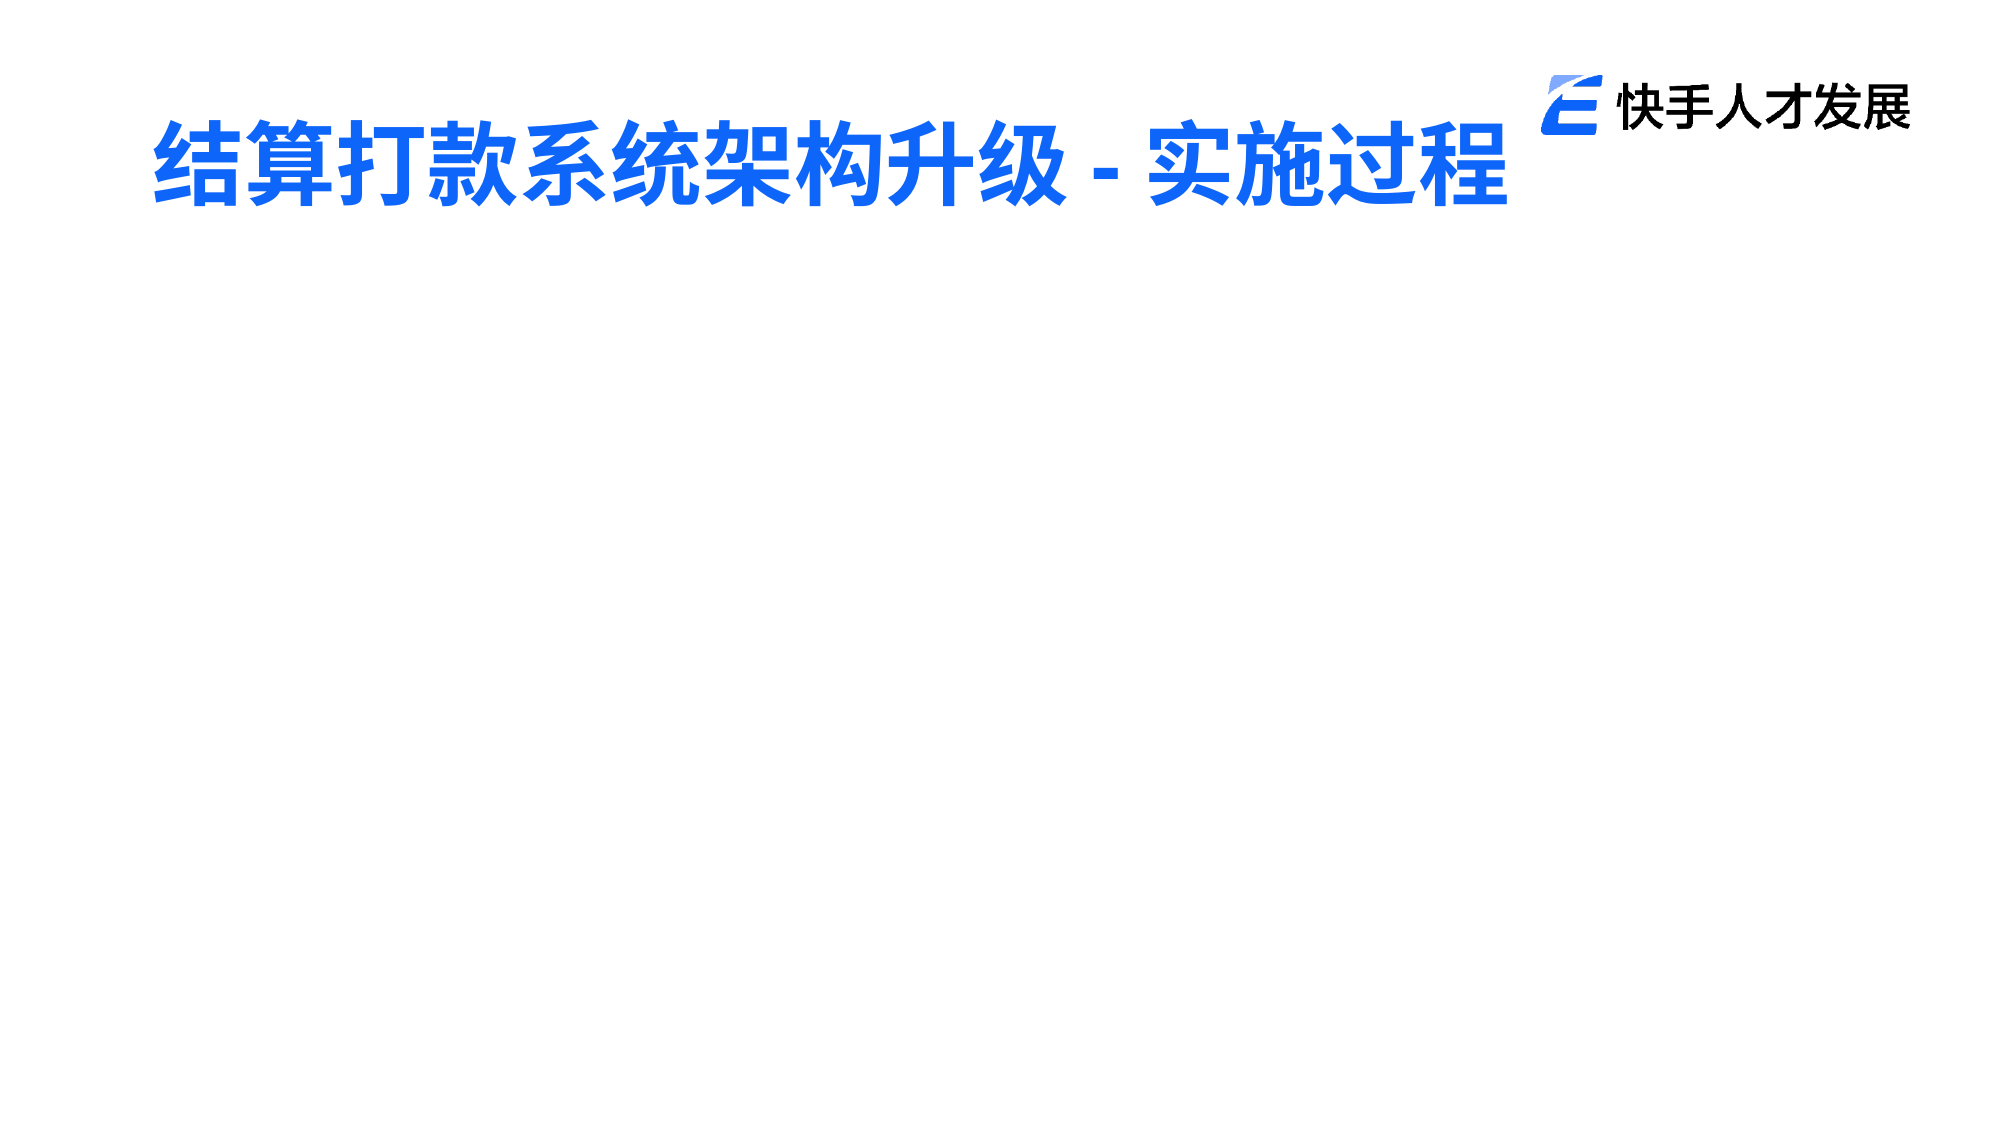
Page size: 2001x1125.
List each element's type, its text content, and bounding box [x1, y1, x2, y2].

picture [1863, 75, 1910, 135]
title 结算打款系统架构升级-实施过程 [137, 59, 1863, 278]
